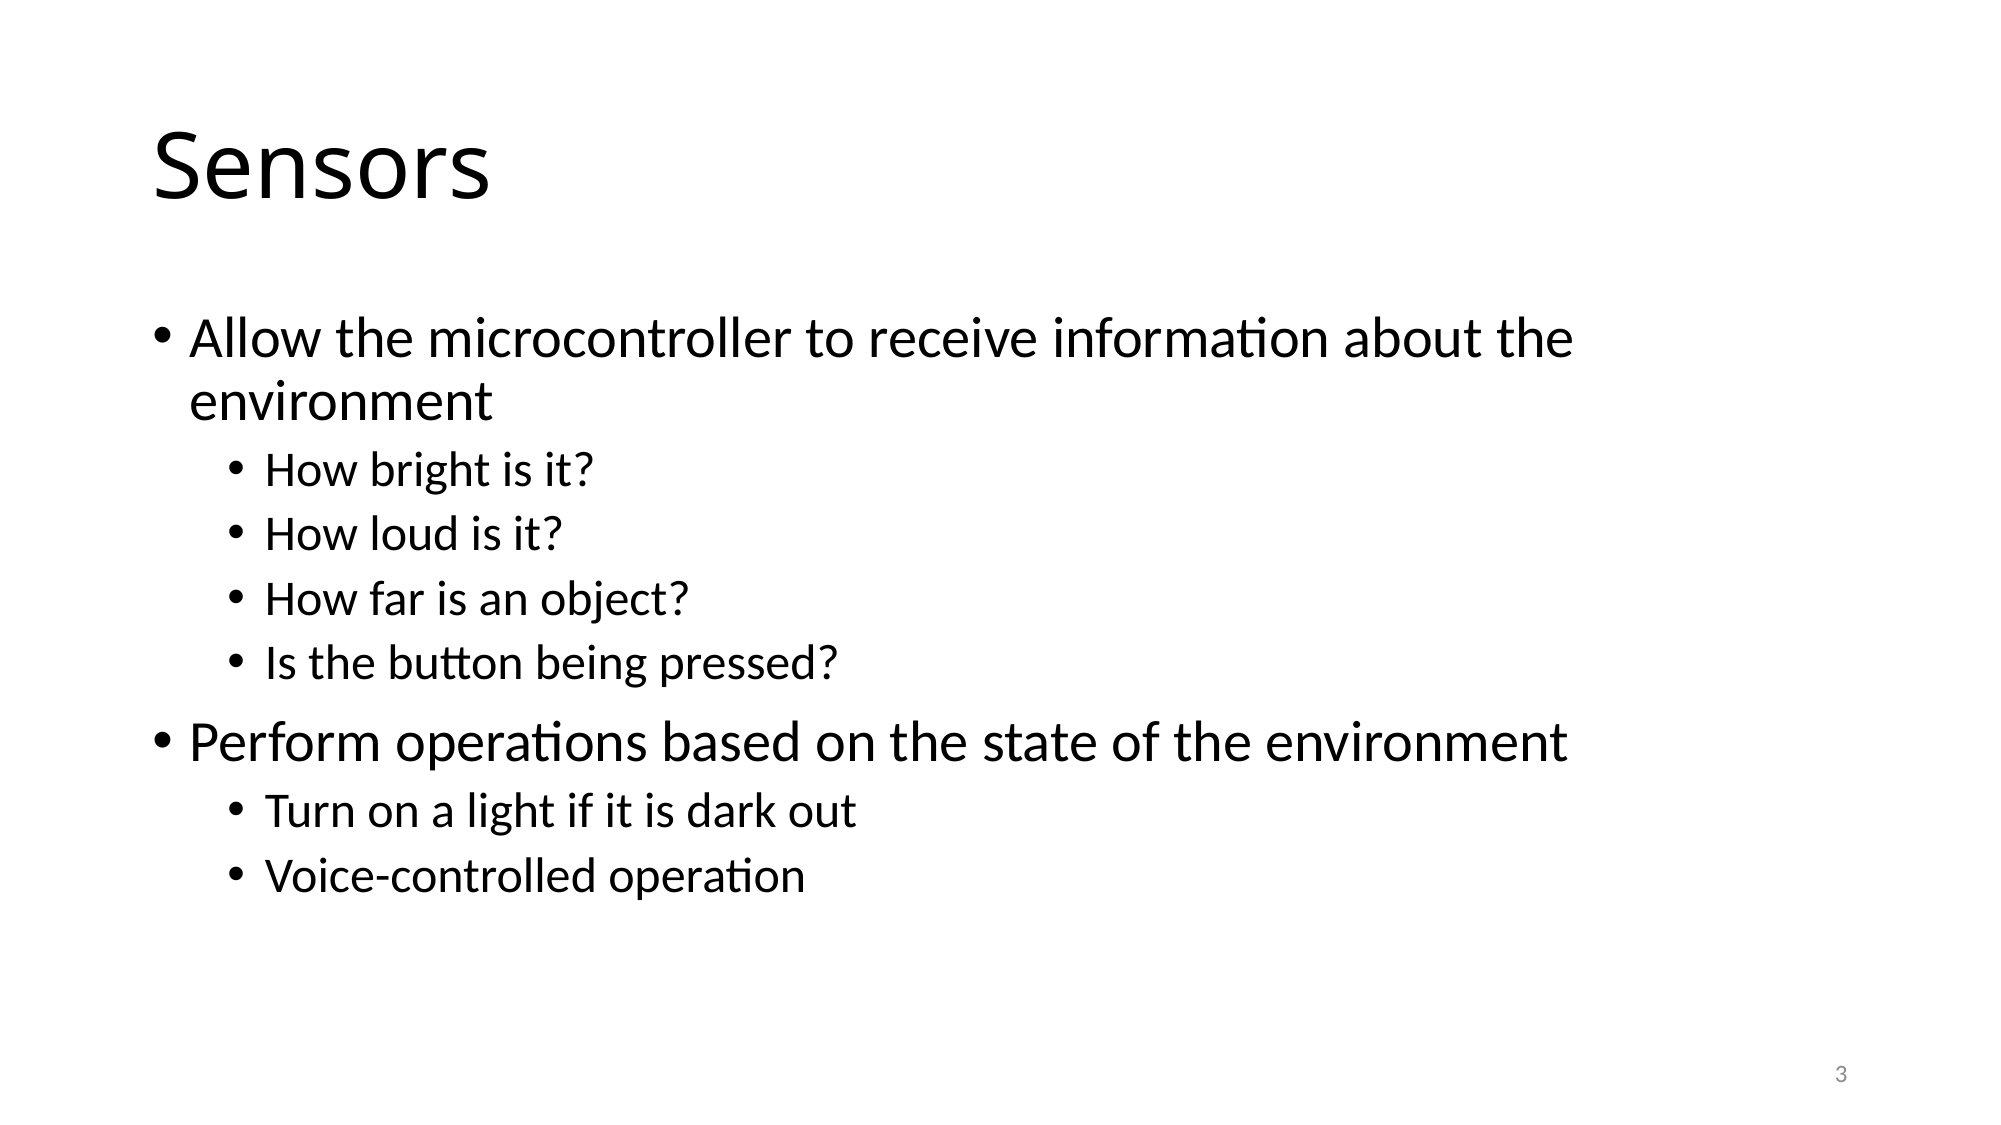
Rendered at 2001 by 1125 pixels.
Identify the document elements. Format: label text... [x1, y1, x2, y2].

slide_number 3 [1412, 1042, 1863, 1103]
list Allow the microcontroller to receive information about the environment How bright is it? How loud is it? How far is an object? Is the button being pressed? Perform operations based on the state of the environment Turn on a light if it is dark out Voice-controlled operation [137, 299, 1863, 1014]
title Sensors [137, 59, 1863, 278]
